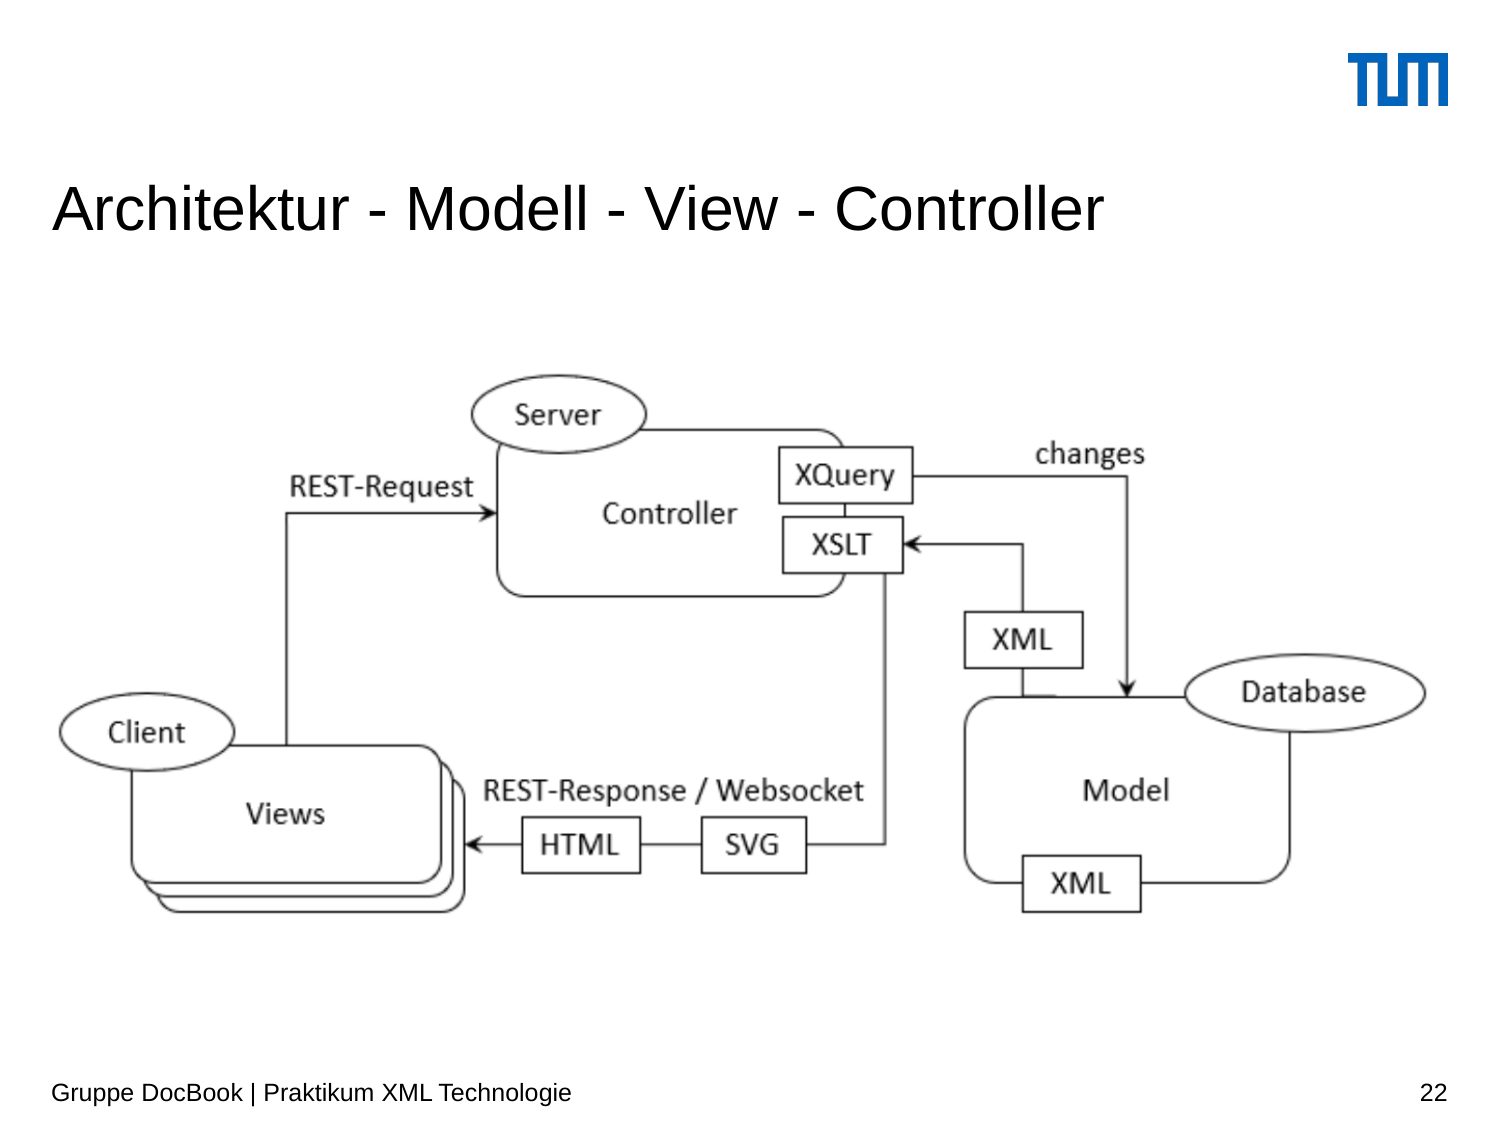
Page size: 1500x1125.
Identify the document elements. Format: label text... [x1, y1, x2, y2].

title Architektur - Modell - View - Controller [52, 163, 1449, 231]
footer Gruppe DocBook | Praktikum XML Technologie [51, 1061, 1112, 1122]
picture [51, 354, 1449, 938]
slide_number ‹#› [1112, 1061, 1448, 1122]
picture [1348, 53, 1448, 106]
